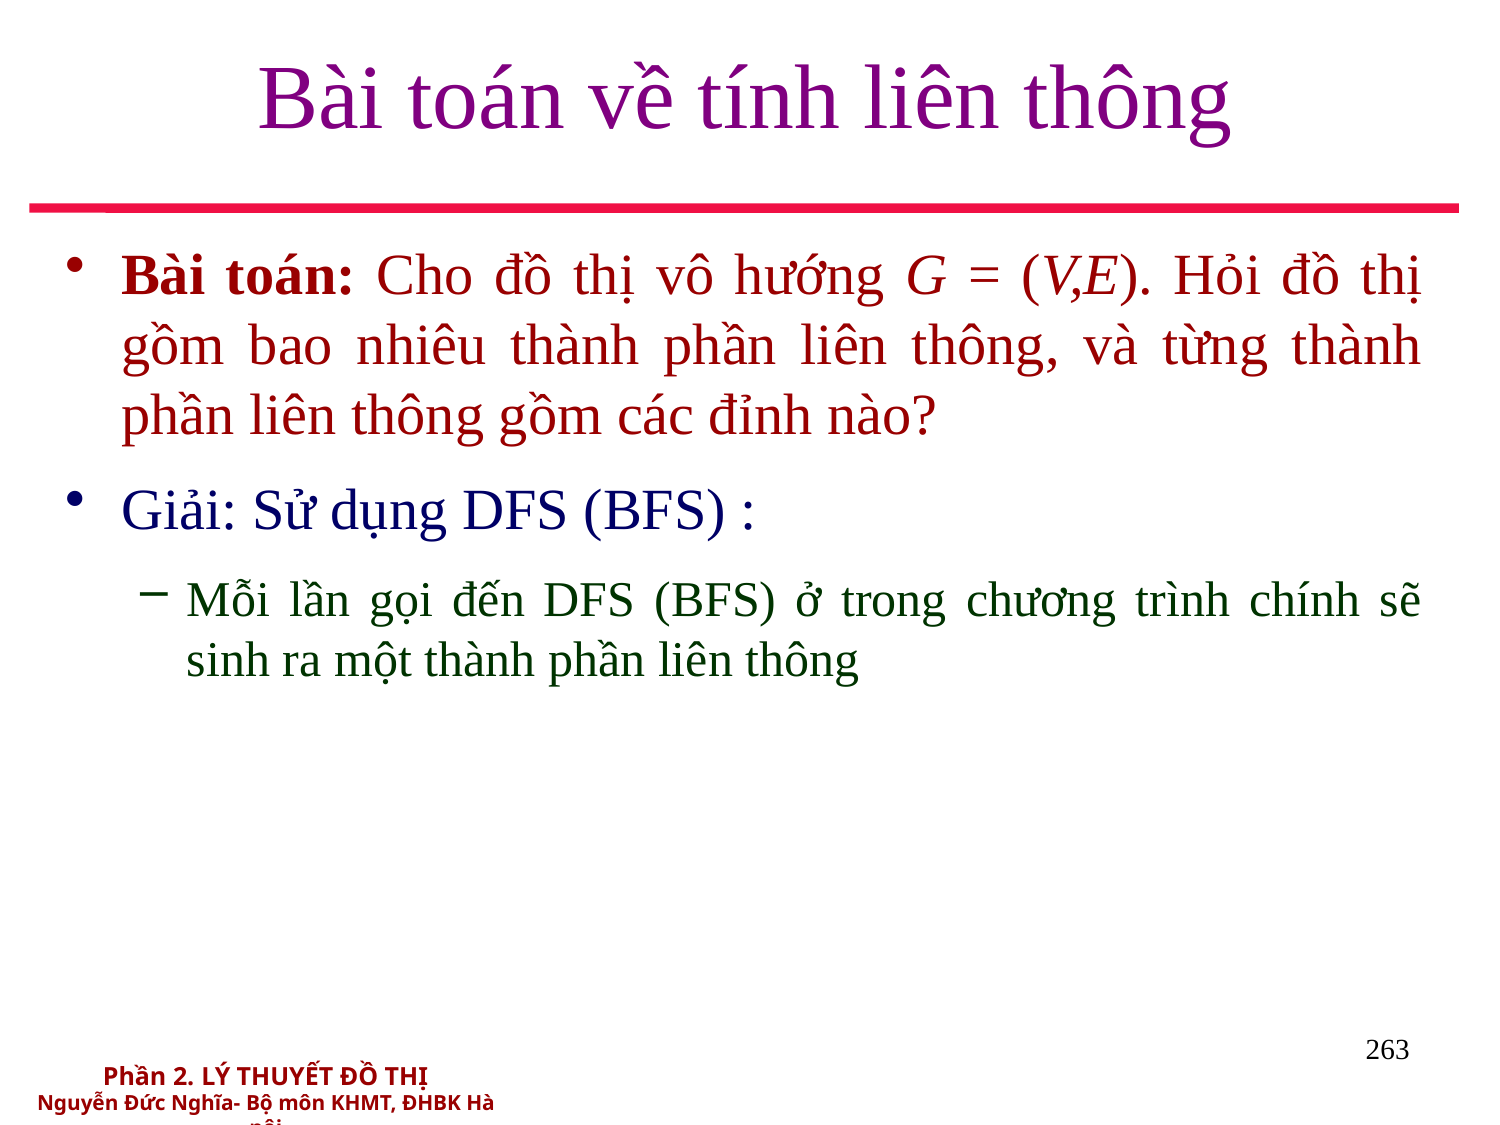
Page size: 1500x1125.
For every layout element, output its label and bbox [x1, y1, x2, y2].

title [29, 0, 1463, 185]
footer [17, 1052, 515, 1114]
list [49, 228, 1438, 1026]
slide_number [1074, 1026, 1425, 1102]
